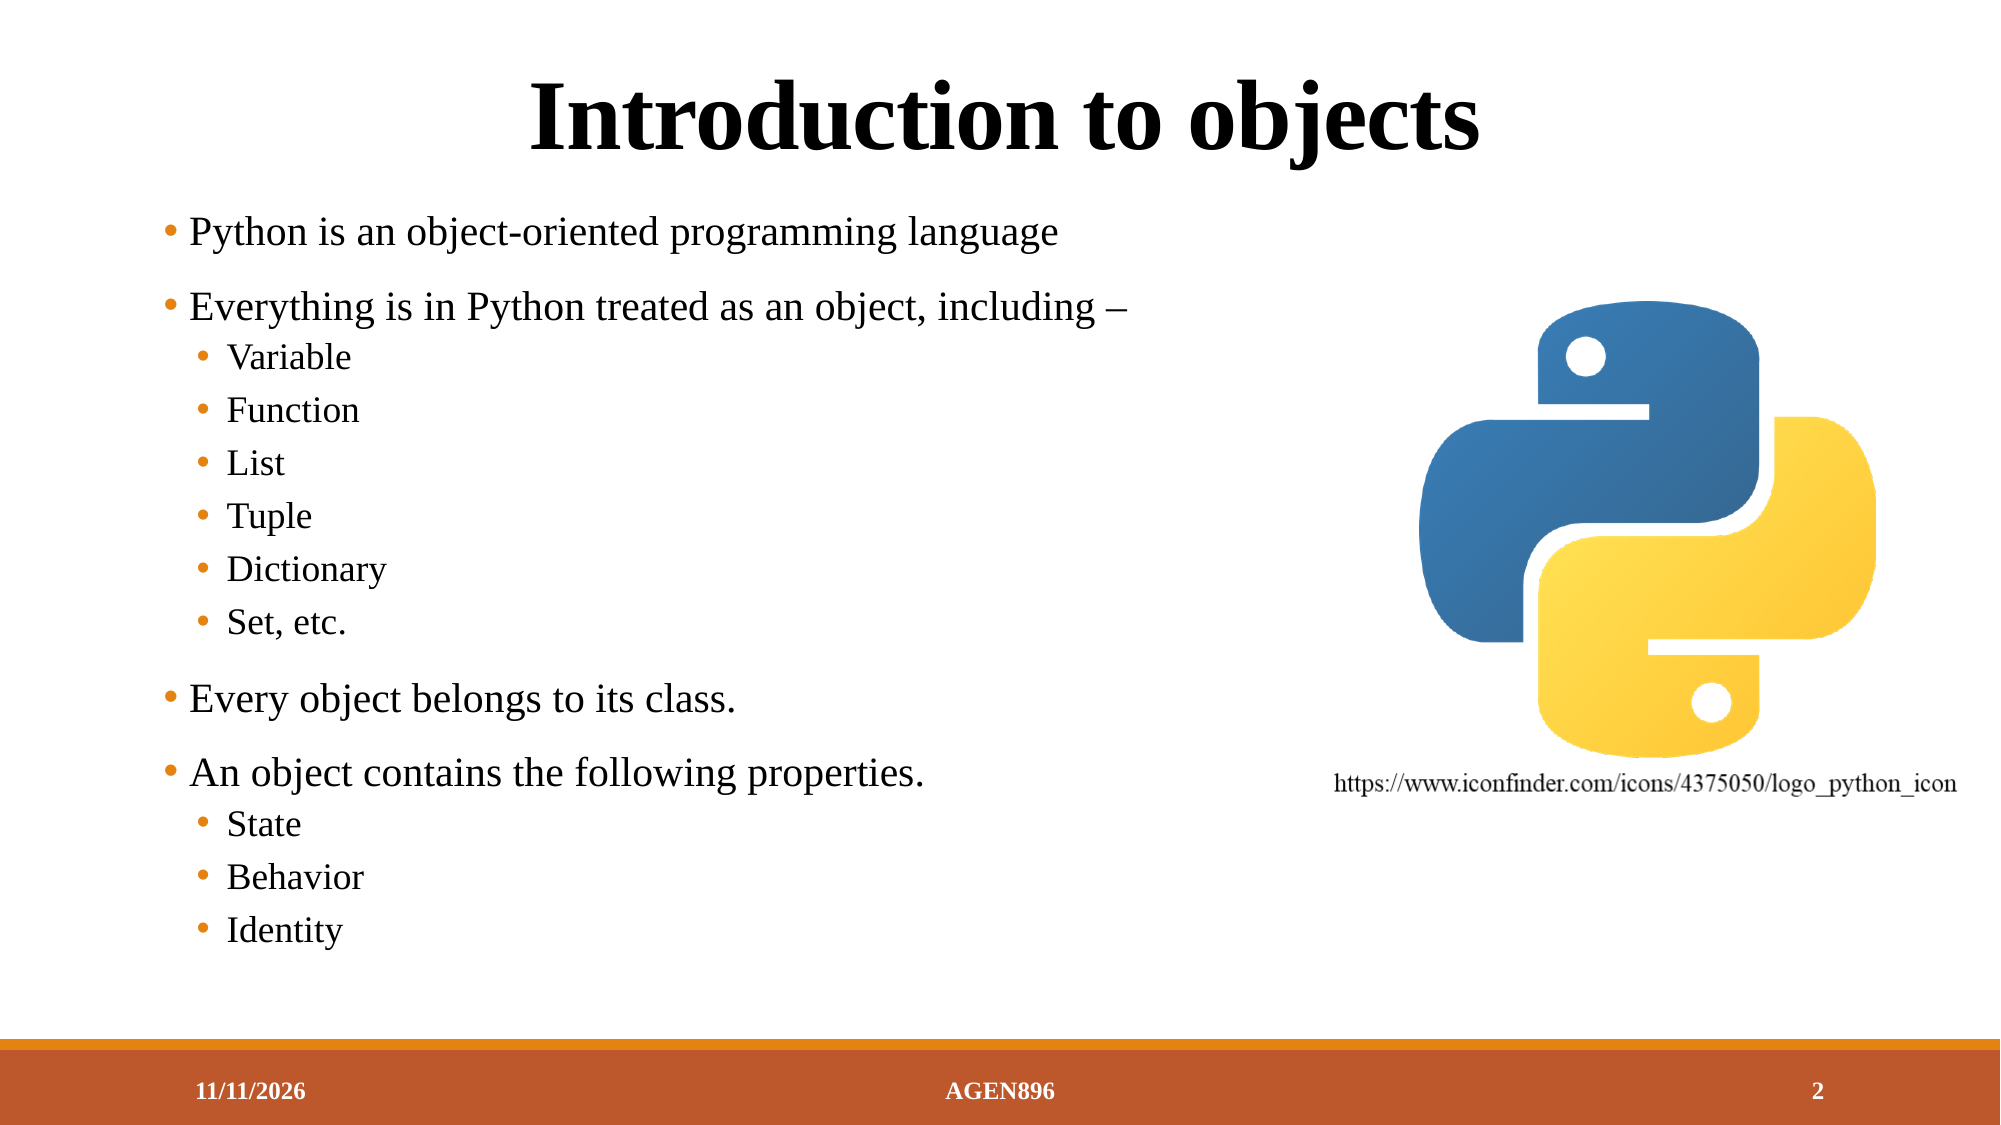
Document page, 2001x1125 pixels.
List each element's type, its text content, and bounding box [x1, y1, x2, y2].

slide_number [180, 1059, 586, 1120]
footer AGEN896 [604, 1059, 1396, 1120]
title Introduction to objects [180, 47, 1830, 178]
list Python is an object-oriented programming language Everything is in Python treated as an object, including – Variable Function List Tuple Dictionary Set, etc. Every object belongs to its class. An object contains the following properties. State Behavior Identity [163, 202, 1337, 1012]
slide_number 2 [1624, 1059, 1840, 1120]
picture [1317, 301, 2000, 817]
